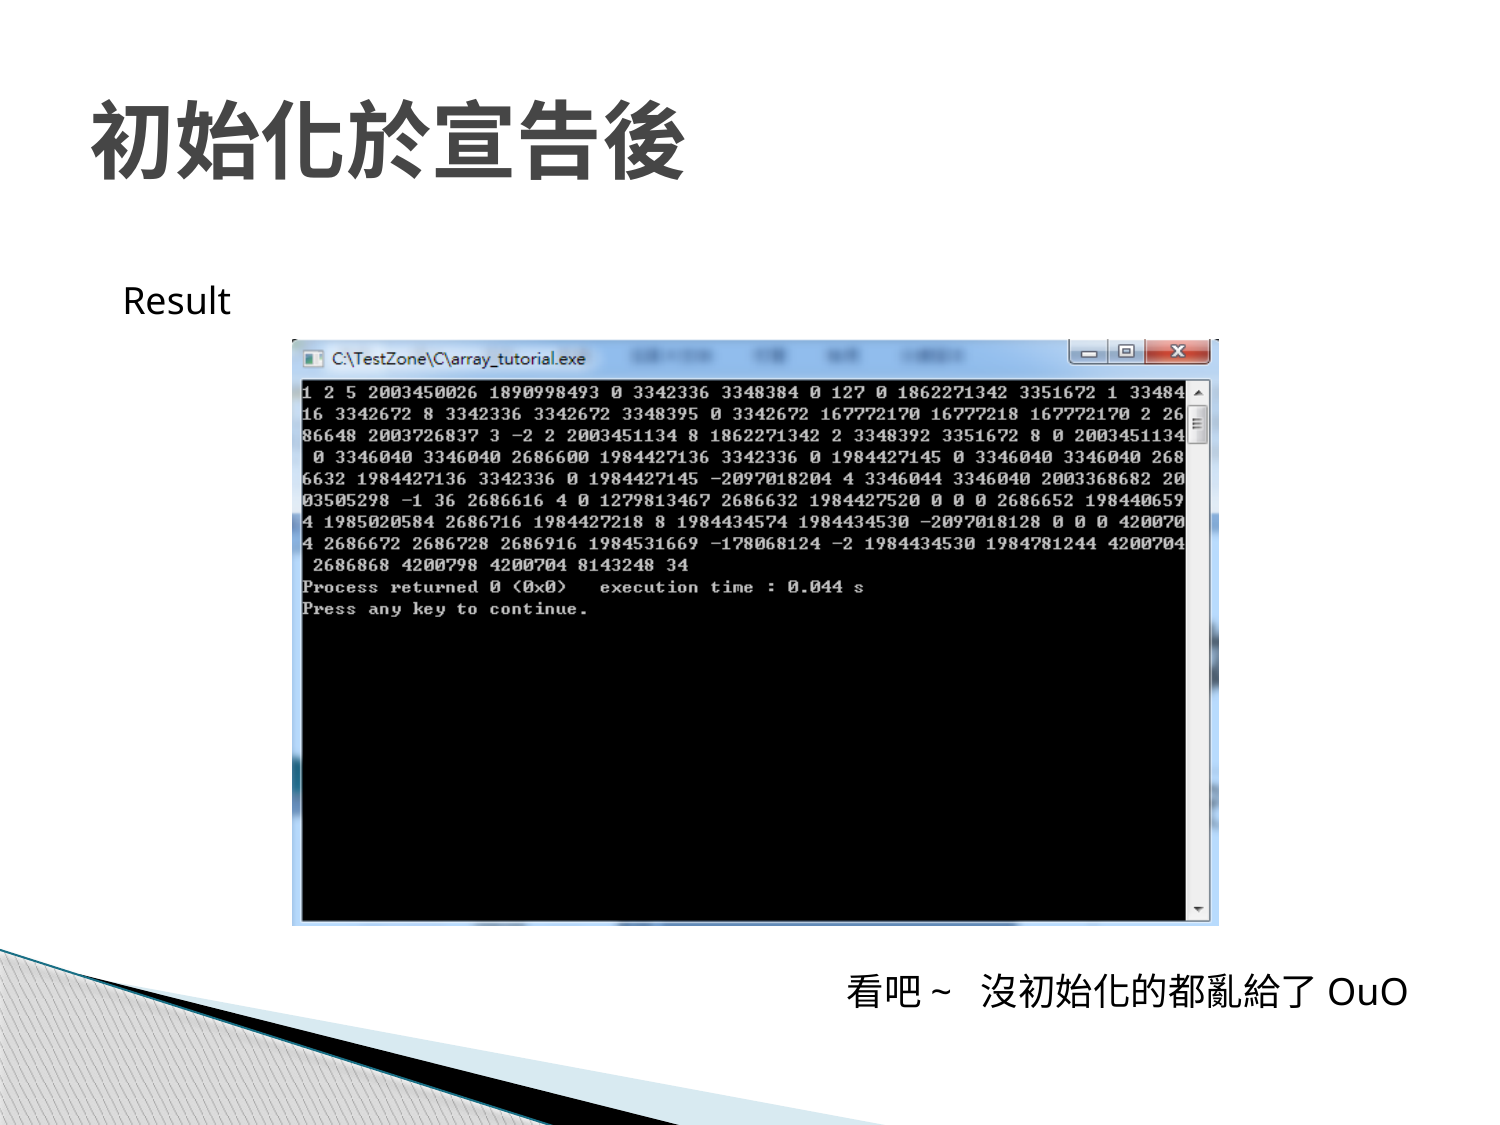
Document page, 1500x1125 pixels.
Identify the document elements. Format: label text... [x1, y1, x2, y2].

text_box 看吧~ 沒初始化的都亂給了OuO [831, 960, 1430, 1021]
title 初始化於宣告後 [75, 45, 1425, 233]
text_box Result [107, 269, 247, 330]
picture [292, 339, 1219, 926]
